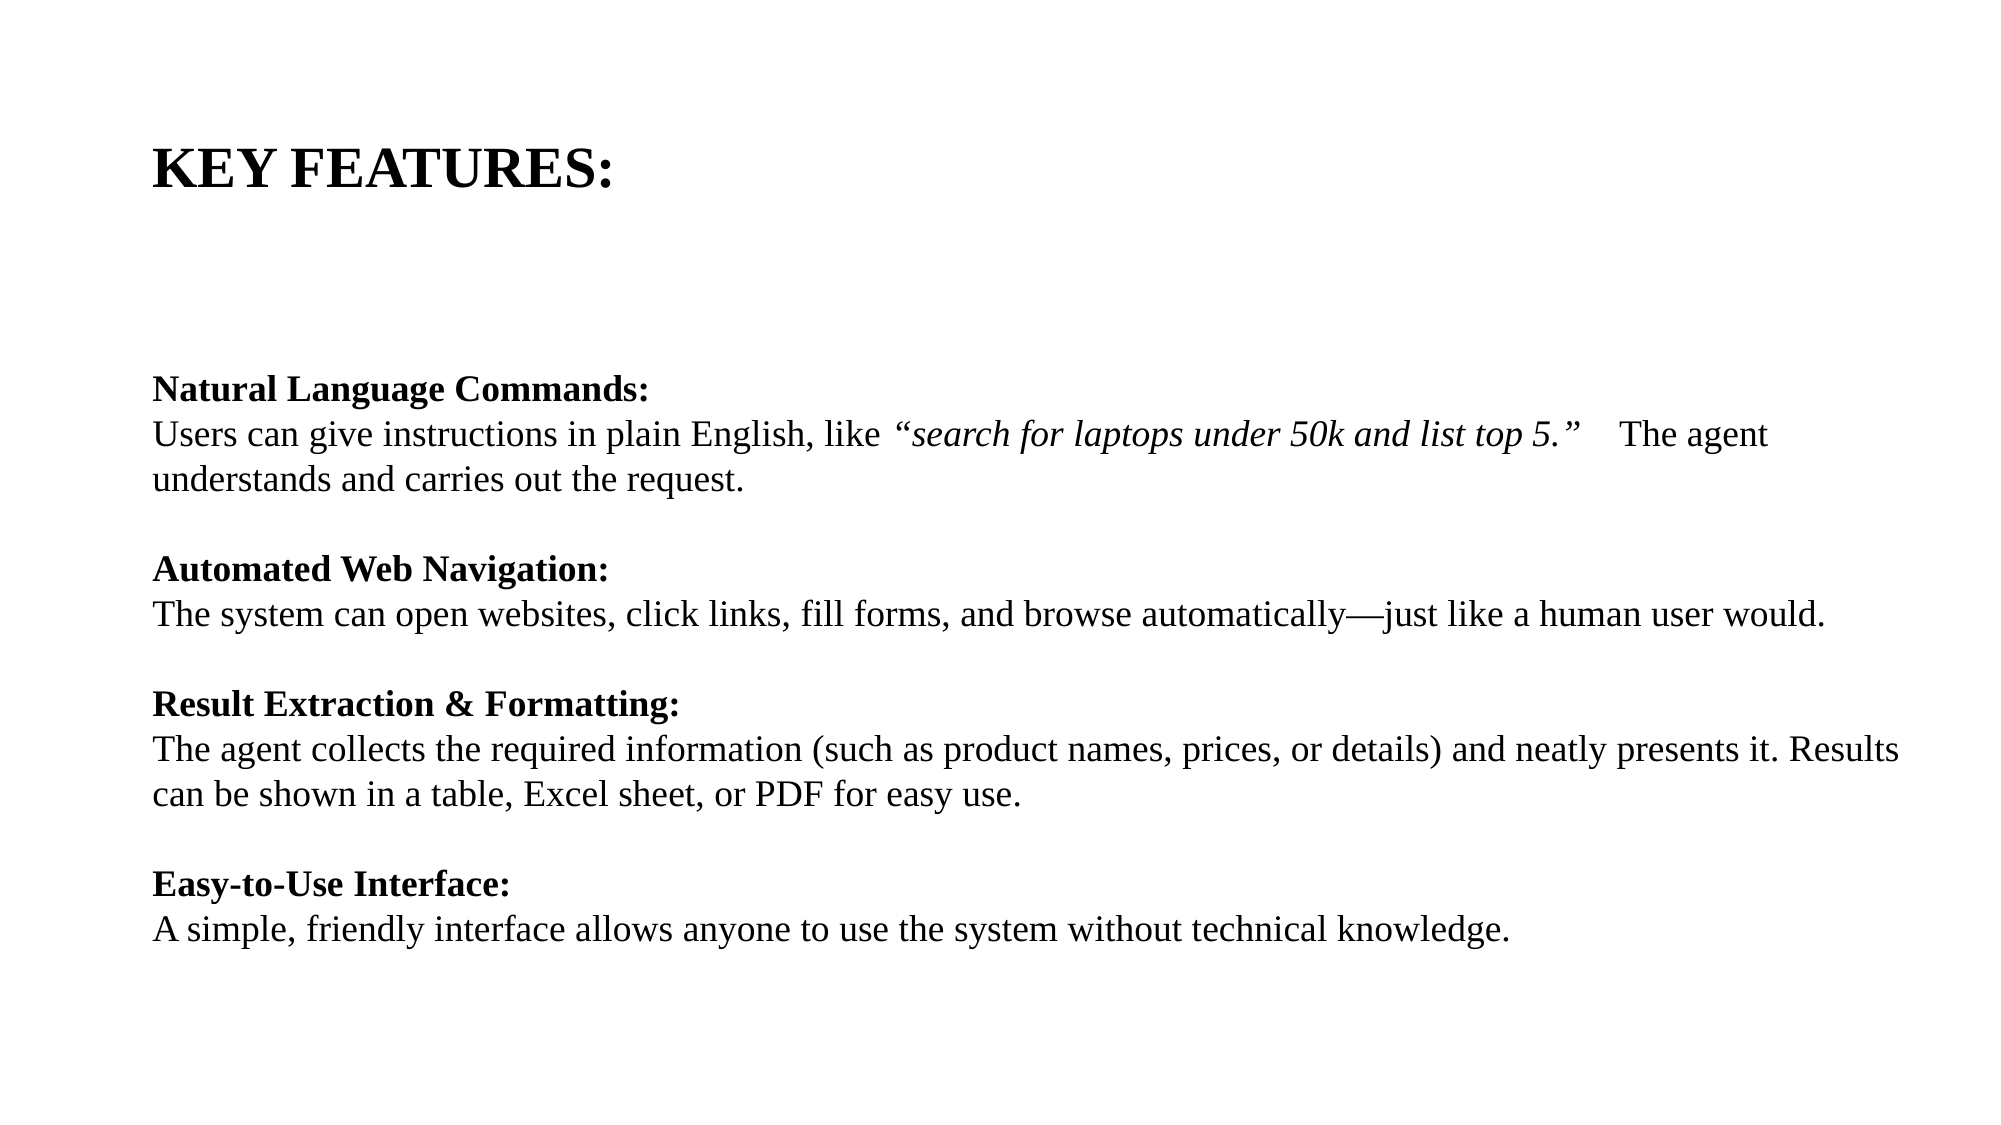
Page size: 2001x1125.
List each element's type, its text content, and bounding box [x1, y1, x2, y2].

list Natural Language Commands: Users can give instructions in plain English, like “search for laptops under 50k and list top 5.” The agent understands and carries out the request. Automated Web Navigation: The system can open websites, click links, fill forms, and browse automatically—just like a human user would. Result Extraction & Formatting: The agent collects the required information (such as product names, prices, or details) and neatly presents it. Results can be shown in a table, Excel sheet, or PDF for easy use. Easy-to-Use Interface: A simple, friendly interface allows anyone to use the system without technical knowledge. [137, 329, 1947, 983]
title KEY FEATURES: [137, 59, 1863, 278]
